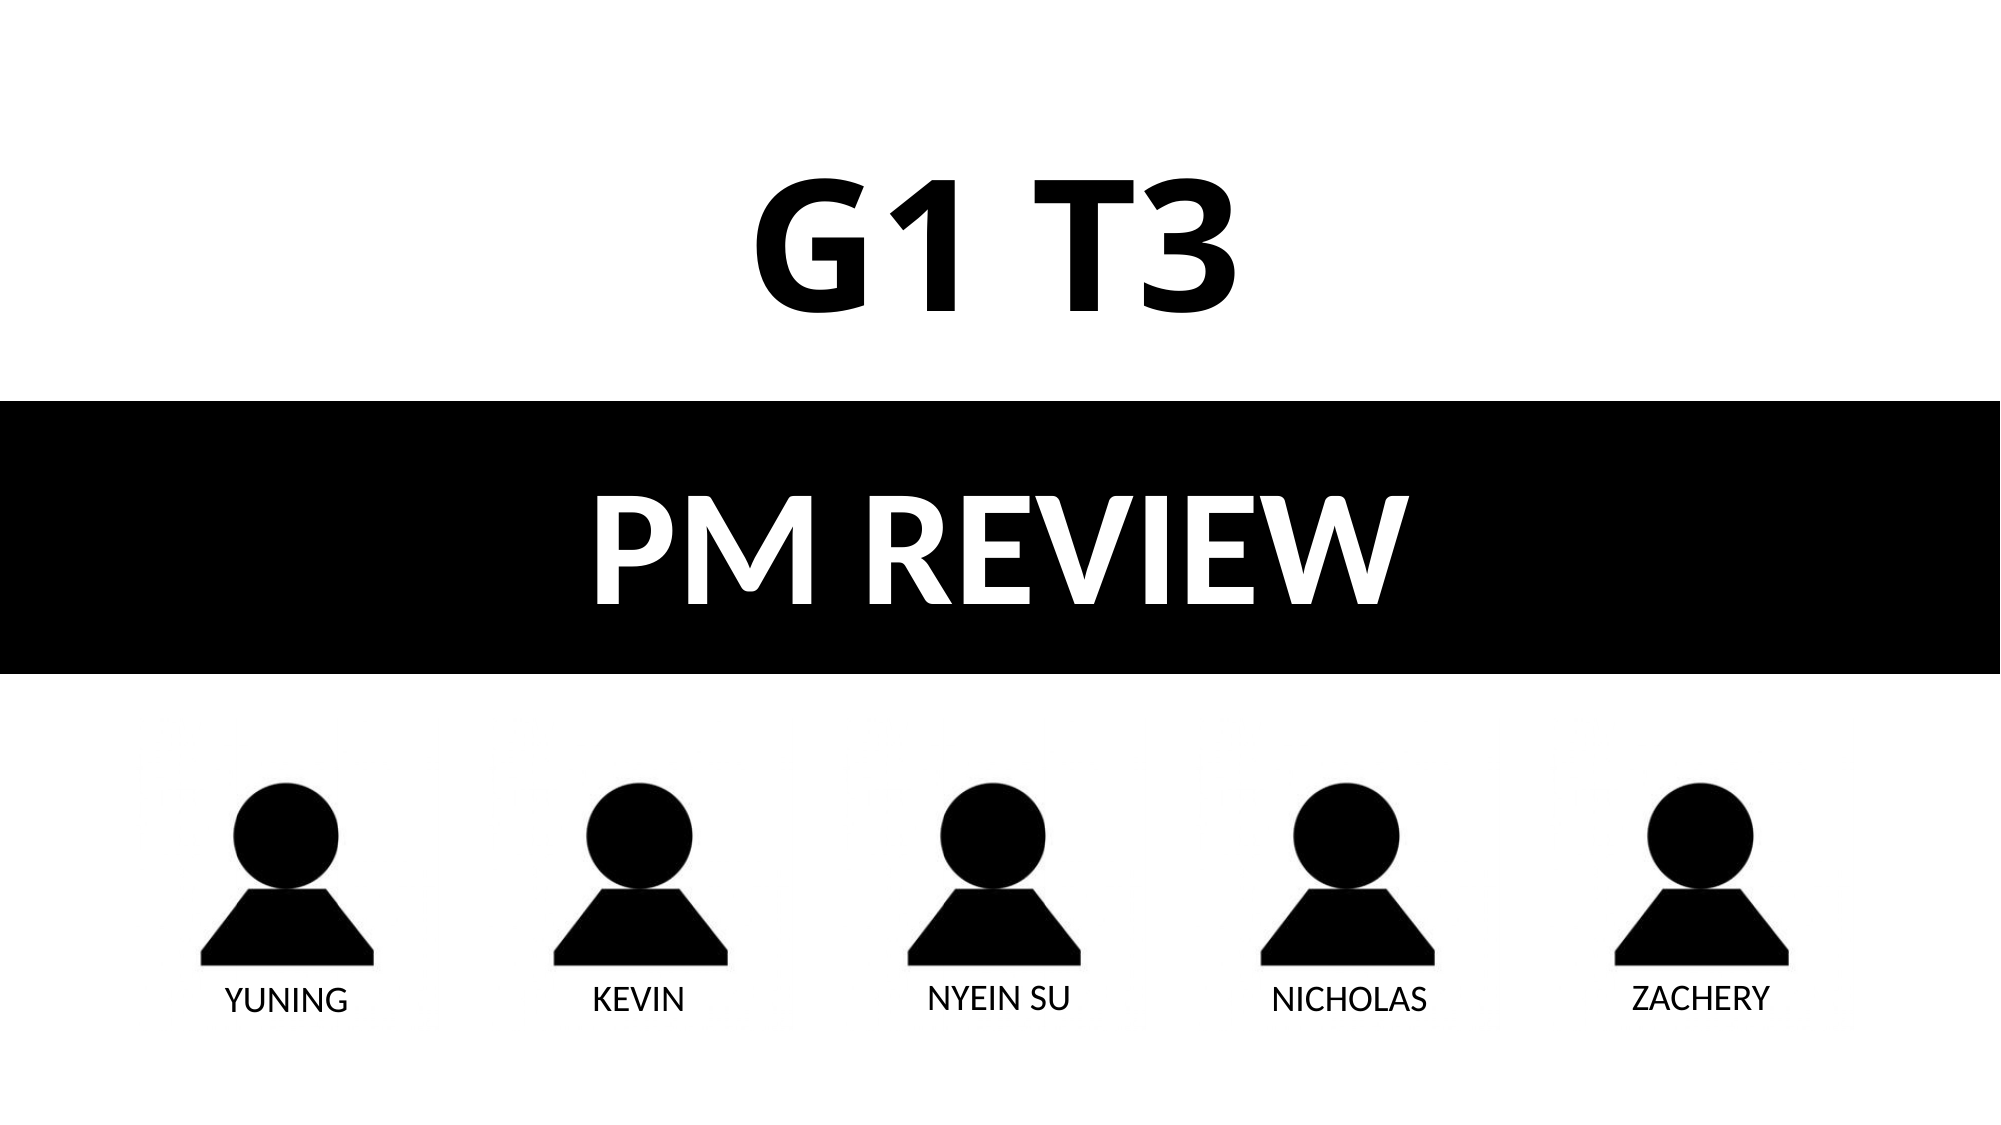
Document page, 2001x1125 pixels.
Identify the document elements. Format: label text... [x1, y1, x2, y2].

picture [843, 718, 1146, 1031]
picture [136, 718, 439, 1031]
picture [489, 718, 793, 1031]
picture [1196, 718, 1500, 1031]
title G1 T3 [220, 135, 1769, 359]
picture [1550, 718, 1854, 1031]
text_box PM REVIEW [0, 401, 2000, 674]
